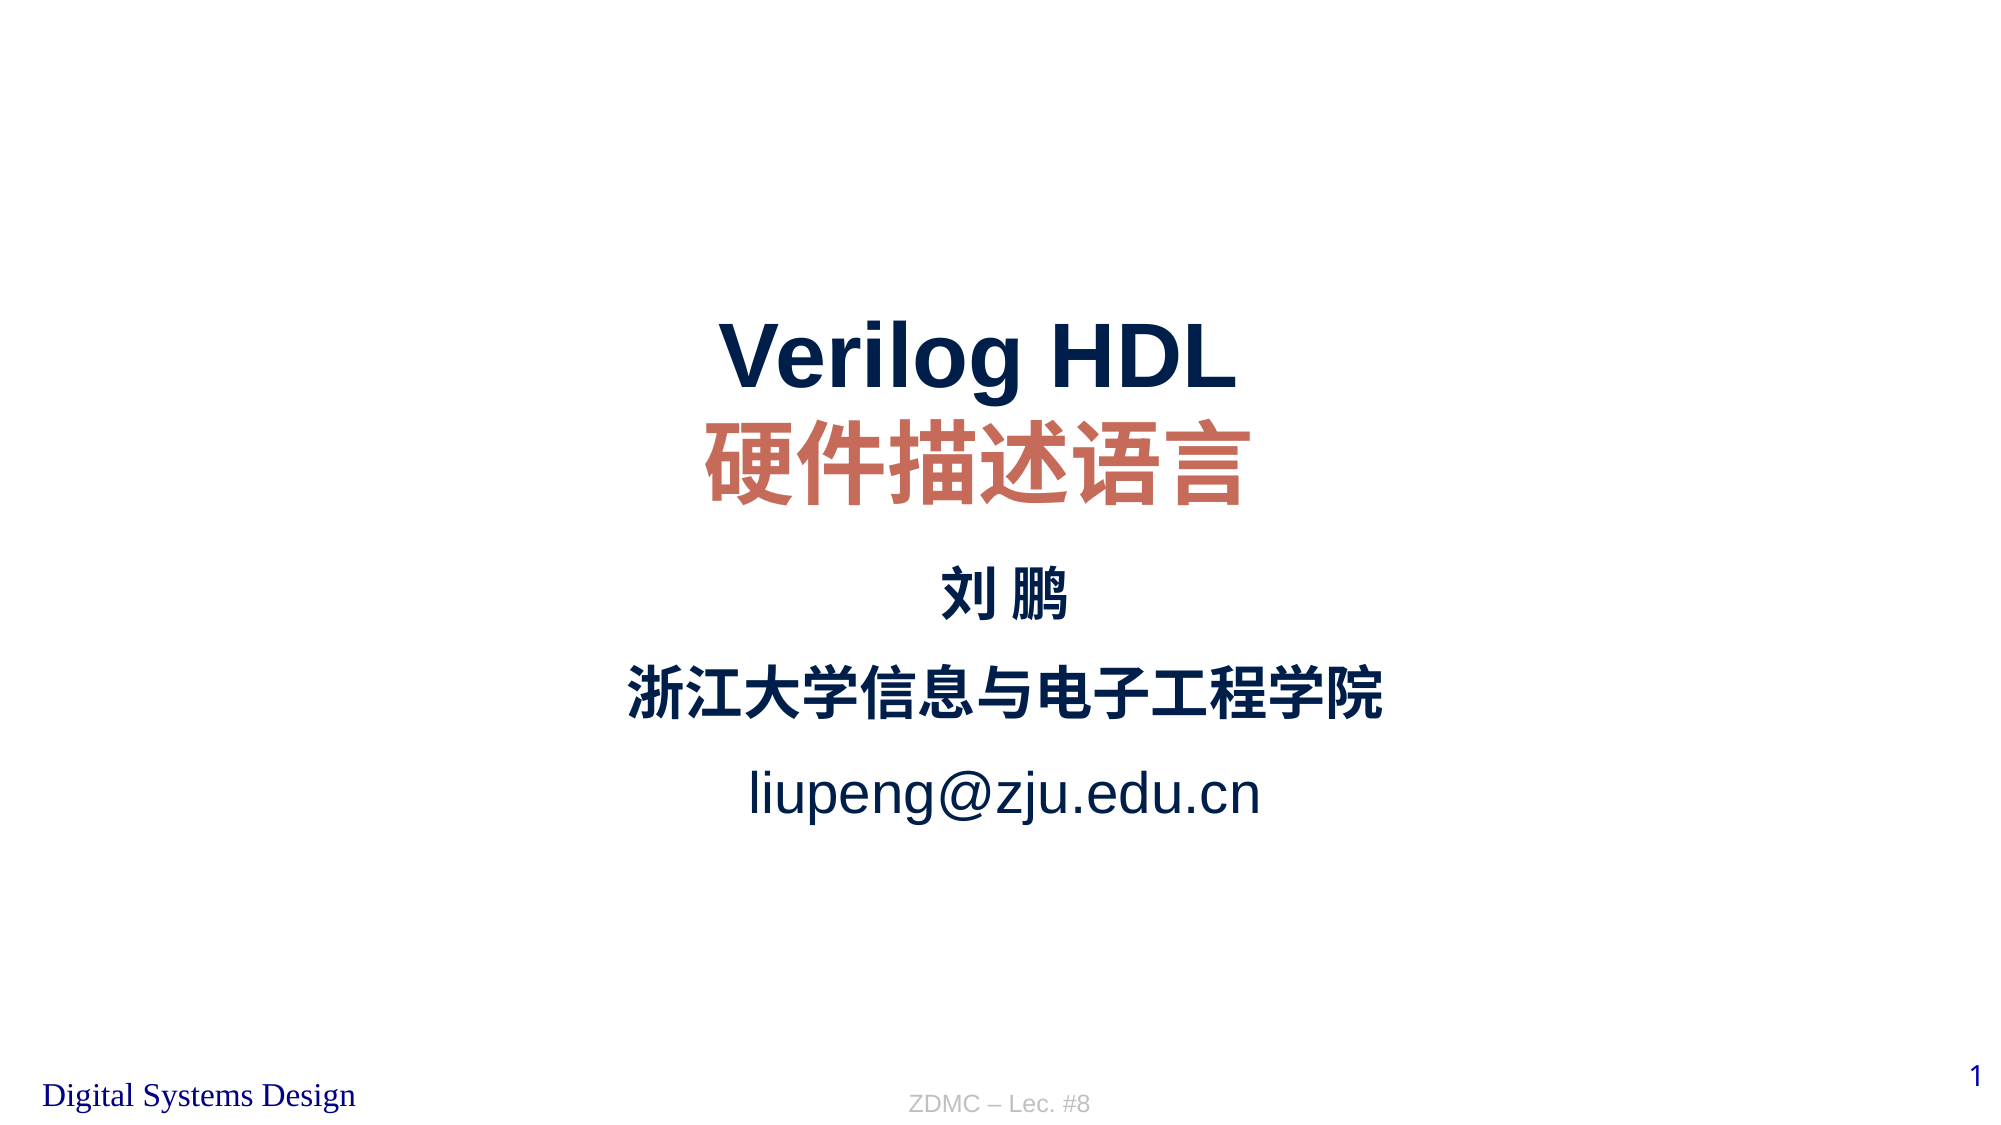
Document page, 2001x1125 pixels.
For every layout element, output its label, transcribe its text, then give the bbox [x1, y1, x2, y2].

text_box 刘 鹏 浙江大学信息与电子工程学院 liupeng@zju.edu.cn [586, 549, 1425, 833]
slide_number 1 [1583, 1050, 2000, 1125]
footer ZDMC – Lec. #8 [512, 1048, 1488, 1125]
title Verilog HDL 硬件描述语言 [519, 277, 1439, 524]
